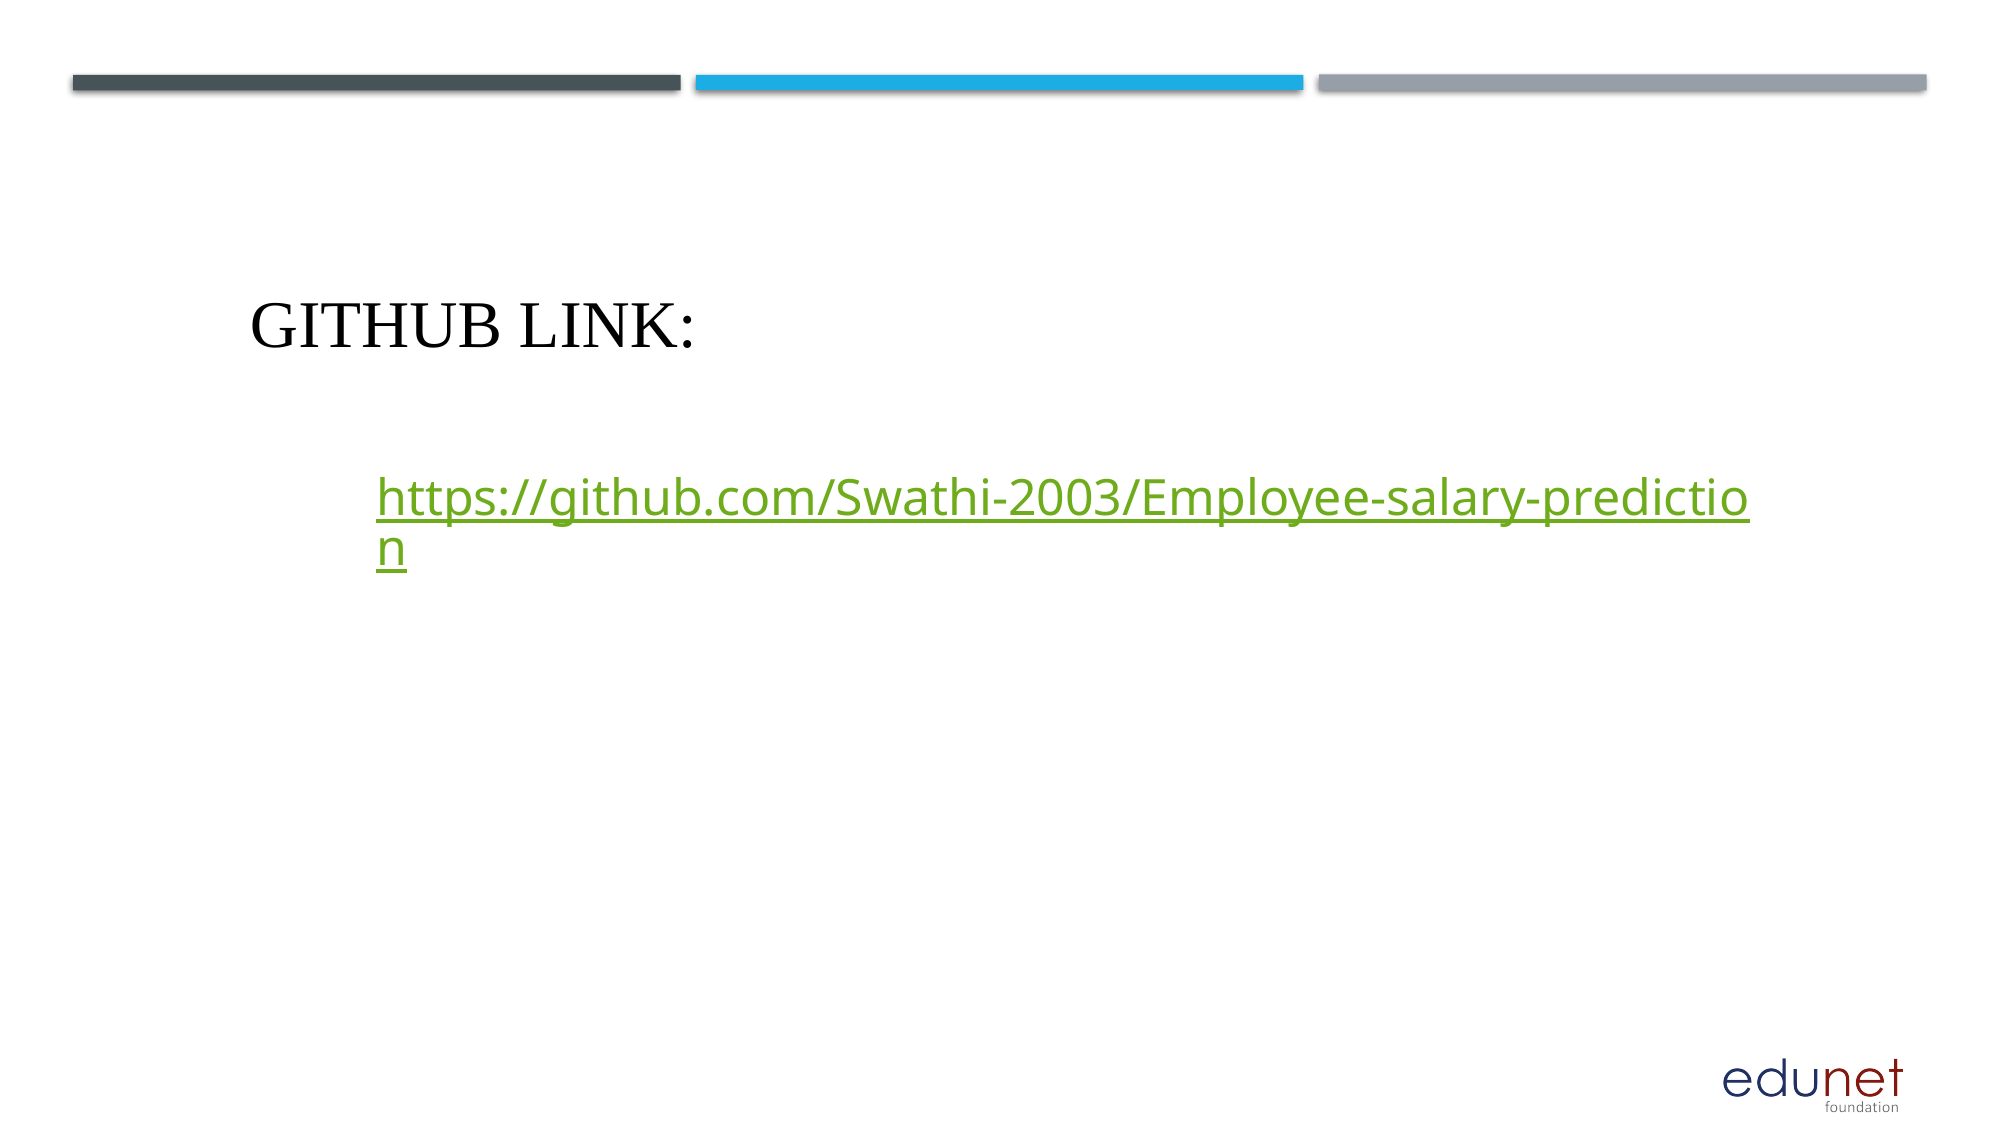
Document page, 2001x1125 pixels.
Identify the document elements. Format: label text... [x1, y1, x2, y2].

text_box GITHUB LINK: [235, 273, 1765, 368]
text_box https://github.com/Swathi-2003/Employee-salary-prediction [361, 457, 1765, 601]
picture [1719, 1056, 1905, 1116]
